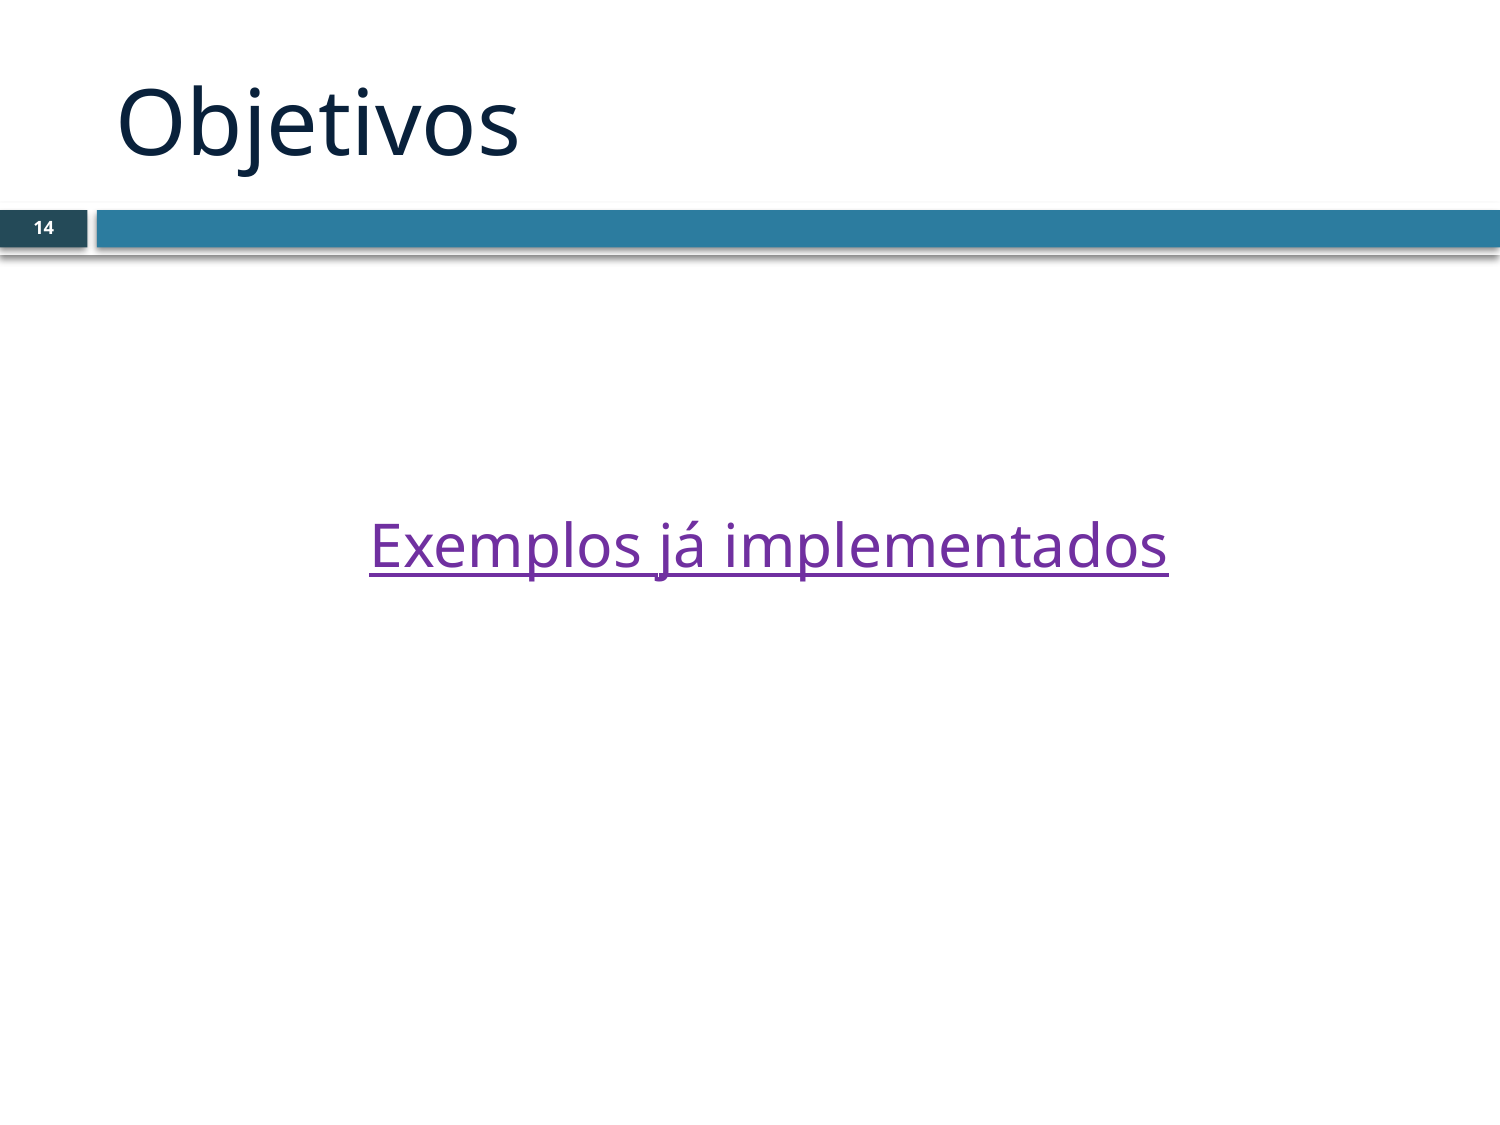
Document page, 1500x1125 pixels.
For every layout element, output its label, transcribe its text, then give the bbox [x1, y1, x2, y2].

title Objetivos [100, 37, 1438, 200]
slide_number 14 [0, 208, 88, 249]
list Exemplos já implementados [100, 500, 1438, 1000]
